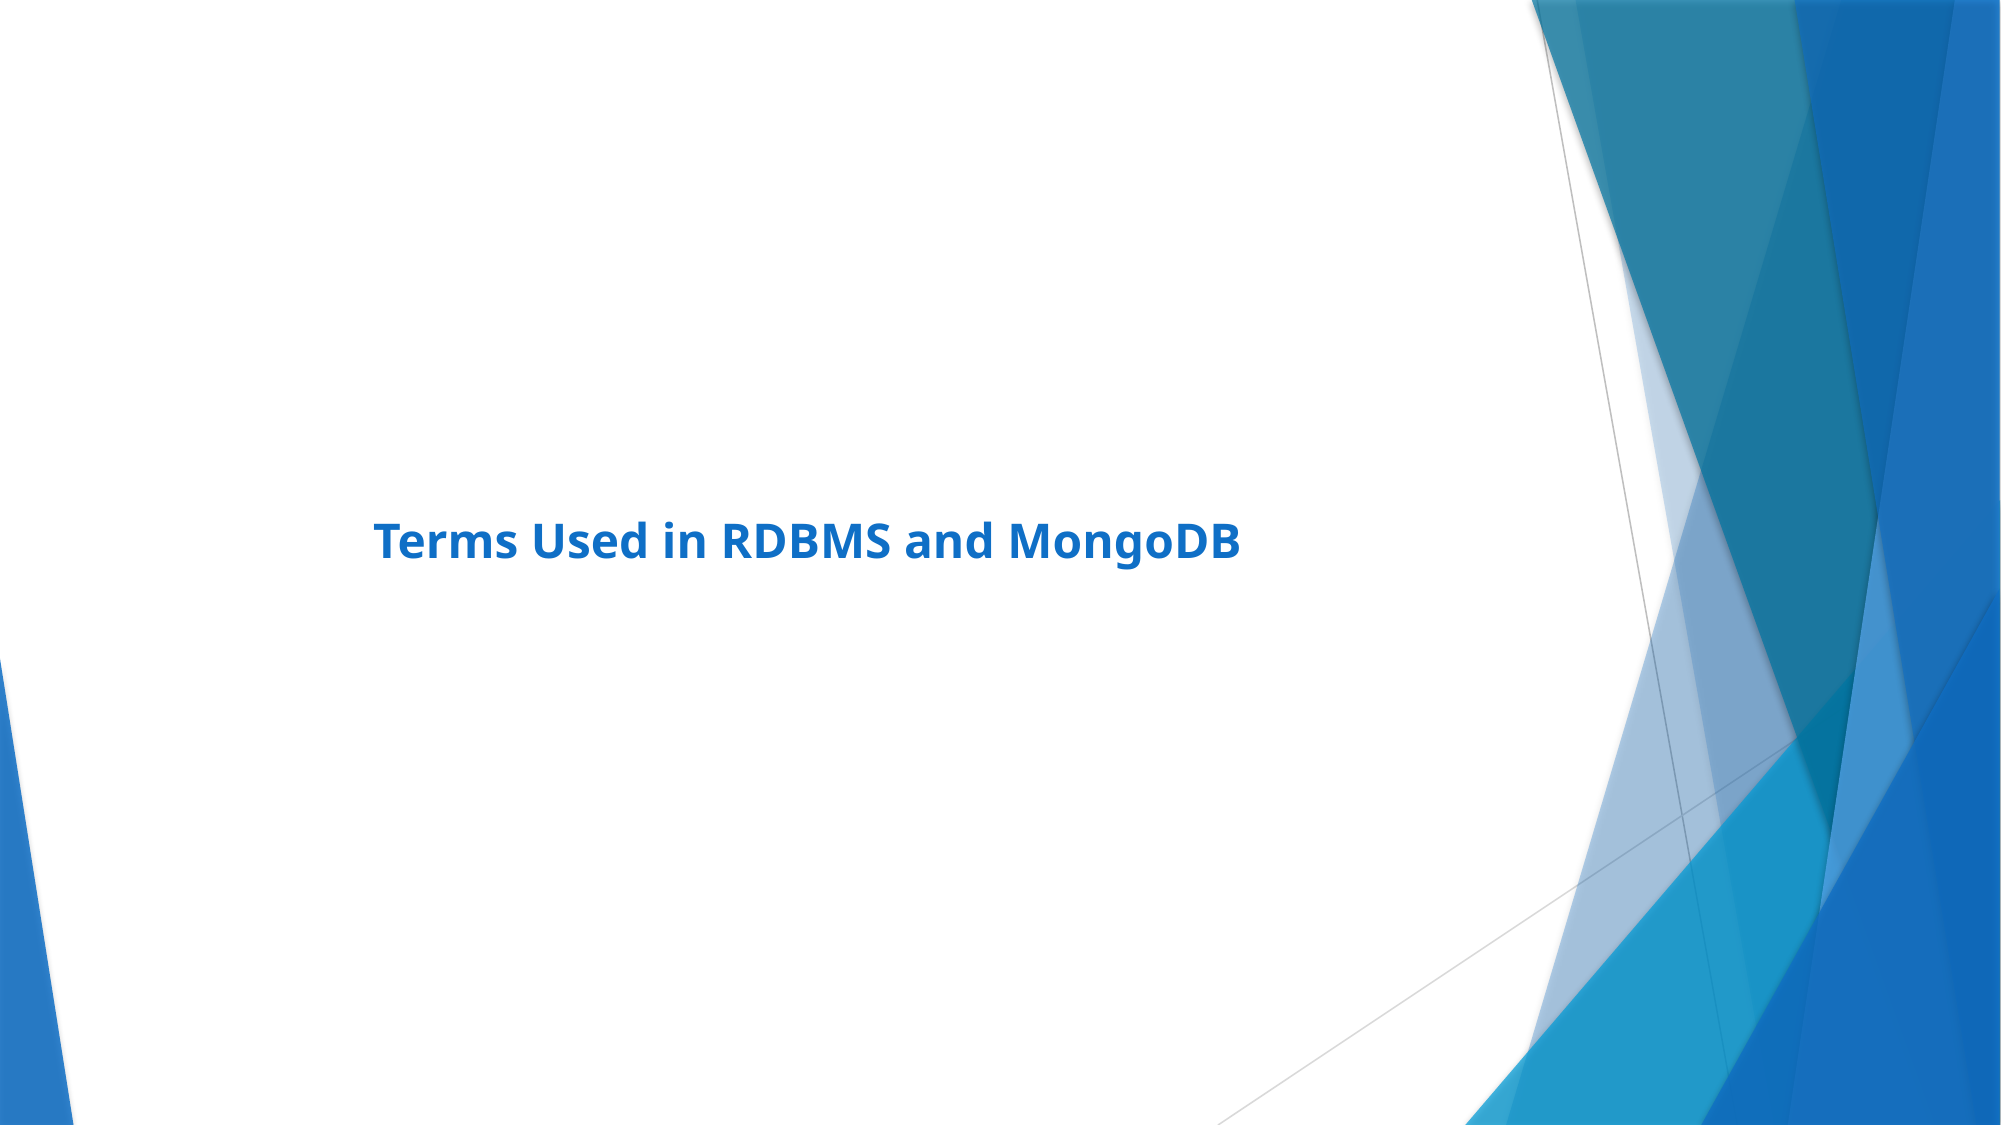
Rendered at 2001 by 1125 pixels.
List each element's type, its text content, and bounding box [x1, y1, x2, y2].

title Terms Used in RDBMS and MongoDB [350, 502, 1266, 582]
